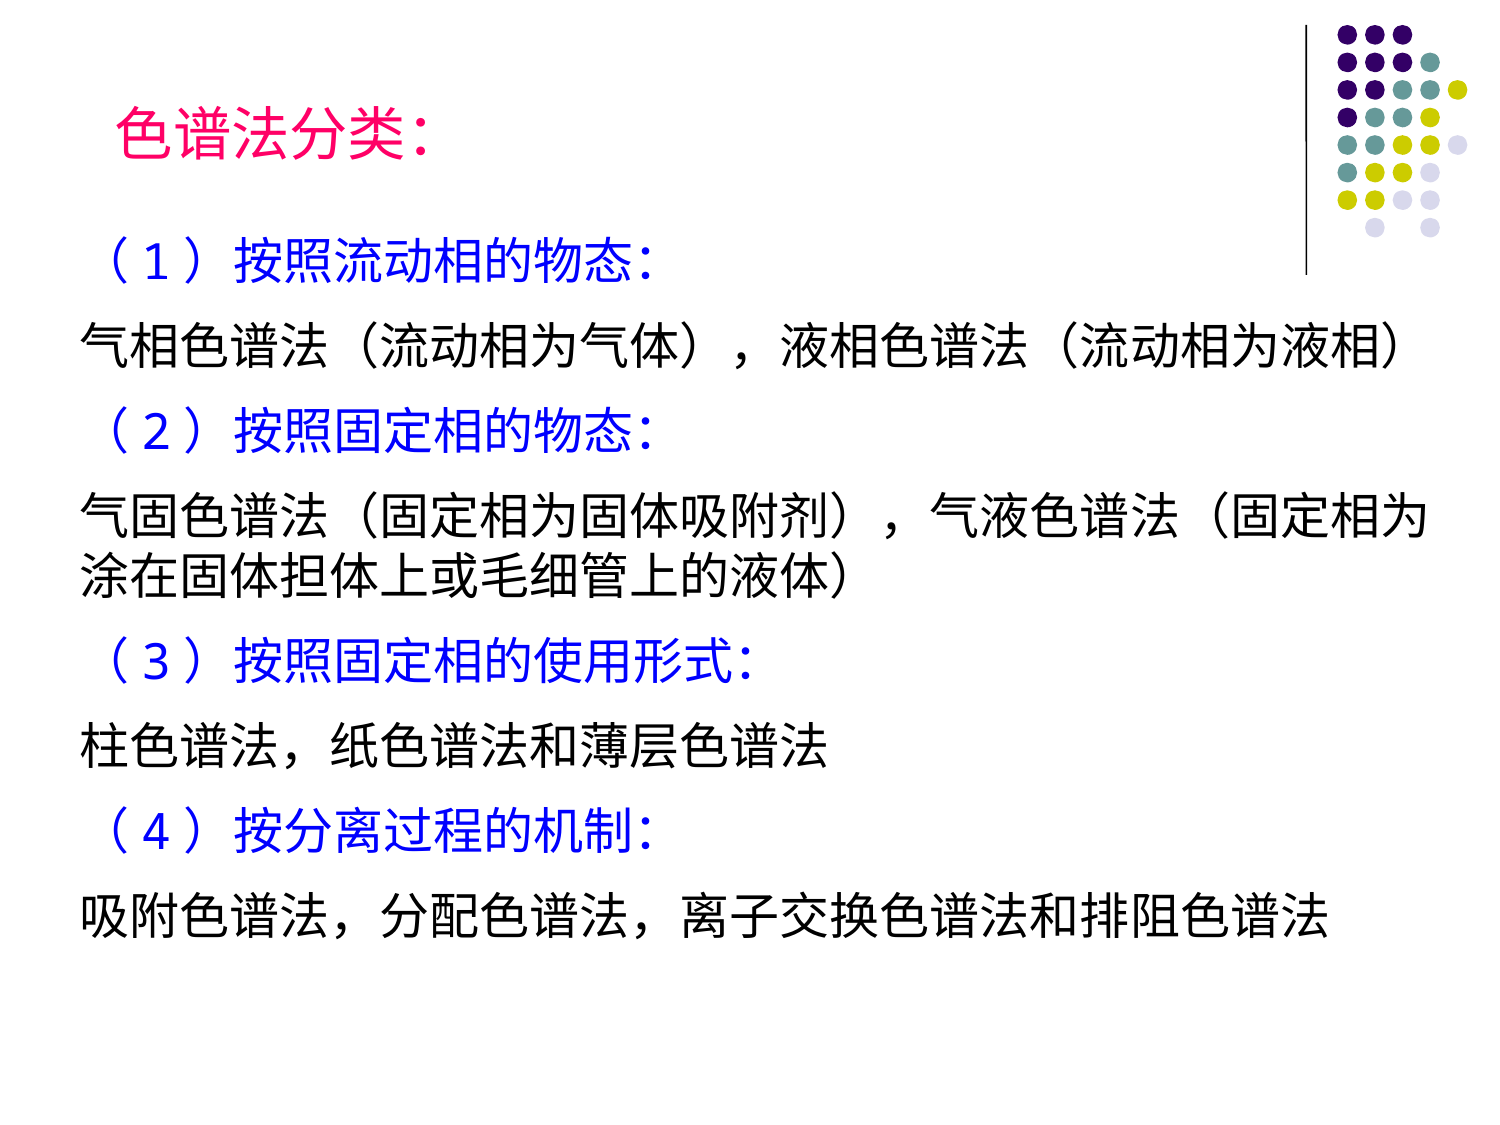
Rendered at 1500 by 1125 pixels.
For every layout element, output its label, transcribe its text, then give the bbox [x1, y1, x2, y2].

text_box 色谱法分类： [100, 90, 691, 175]
text_box （1）按照流动相的物态： 气相色谱法（流动相为气体），液相色谱法（流动相为液相） （2）按照固定相的物态： 气固色谱法（固定相为固体吸附剂），气液色谱法（固定相为涂在固体担体上或毛细管上的液体） （3）按照固定相的使用形式： 柱色谱法，纸色谱法和薄层色谱法 （4）按分离过程的机制： 吸附色谱法，分配色谱法，离子交换色谱法和排阻色谱法 [64, 222, 1488, 952]
